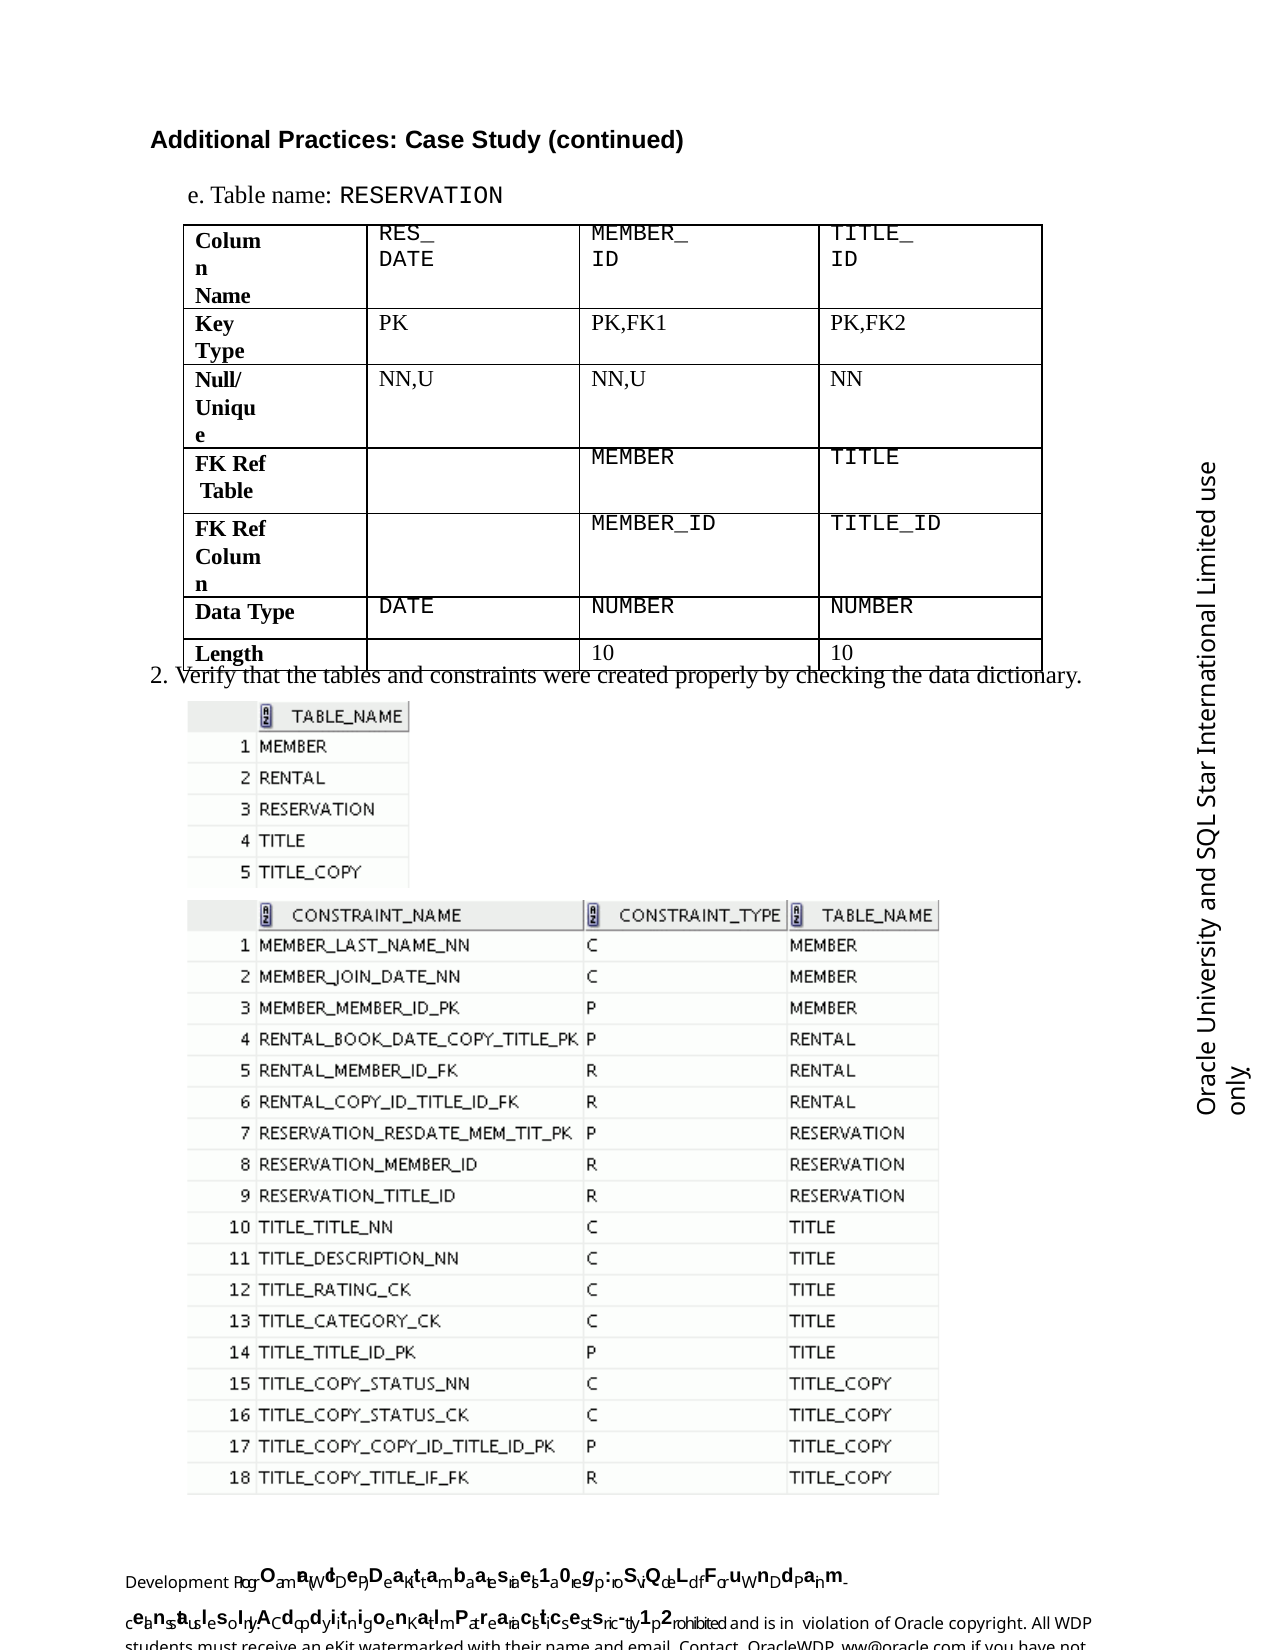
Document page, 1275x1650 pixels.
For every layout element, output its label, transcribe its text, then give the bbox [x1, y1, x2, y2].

table_cell [368, 514, 579, 596]
table_cell TITLE_ID [820, 514, 1041, 596]
table_header MEMBER_ ID [580, 226, 818, 308]
table_cell DATE [368, 598, 579, 638]
text_box Additional Practices: Case Study (continued) e. Table name: RESERVATION [147, 121, 687, 209]
table_cell [368, 449, 579, 513]
table_cell [368, 640, 579, 670]
text_box Oracle University and SQL Star International Limited use onlyฺ [1189, 428, 1228, 1119]
table_cell TITLE [820, 449, 1041, 513]
table_cell PK,FK1 [580, 309, 818, 364]
table_cell PK,FK2 [820, 309, 1041, 364]
table_cell Null/ Unique [184, 365, 366, 447]
table_cell MEMBER_ID [580, 514, 818, 596]
table_cell 10 [820, 640, 1041, 670]
table_cell NN,U [580, 365, 818, 447]
table_cell NUMBER [580, 598, 818, 638]
table_header Column Name [184, 226, 366, 308]
table_cell FK Ref Table [184, 449, 366, 513]
table_cell MEMBER [580, 449, 818, 513]
table_cell FK Ref Column [184, 514, 366, 596]
text_box 2. Verify that the tables and constraints were created properly by checking the data dictionary. [147, 656, 1108, 689]
table_cell Key Type [184, 309, 366, 364]
table_cell 10 [580, 640, 818, 670]
table_cell NUMBER [820, 598, 1041, 638]
table_cell Data Type [184, 598, 366, 638]
text_box [187, 701, 410, 888]
table_header TITLE_ ID [820, 226, 1041, 308]
table_cell NN,U [368, 365, 579, 447]
text_box Development ProgrOamra(WclDeP)DeaKittambaatesriaels1a0regp:roSviQdeLd fForuWnDdPainm-celansstauslesoInly.ACdopdyiitnigoenKait lmPatreariaclstiics estsric-tly1p2rohibited and is in violation of Oracle copyright. All WDP students must receive an eKit watermarked with their name and email. Contact OracleWDP_ww@oracle.com if you have not received your personalized eKit. [122, 1547, 1135, 1650]
table_cell Length [184, 640, 366, 670]
table_cell PK [368, 309, 579, 364]
text_box [187, 900, 940, 1495]
table_cell NN [820, 365, 1041, 447]
table_header RES_ DATE [368, 226, 579, 308]
